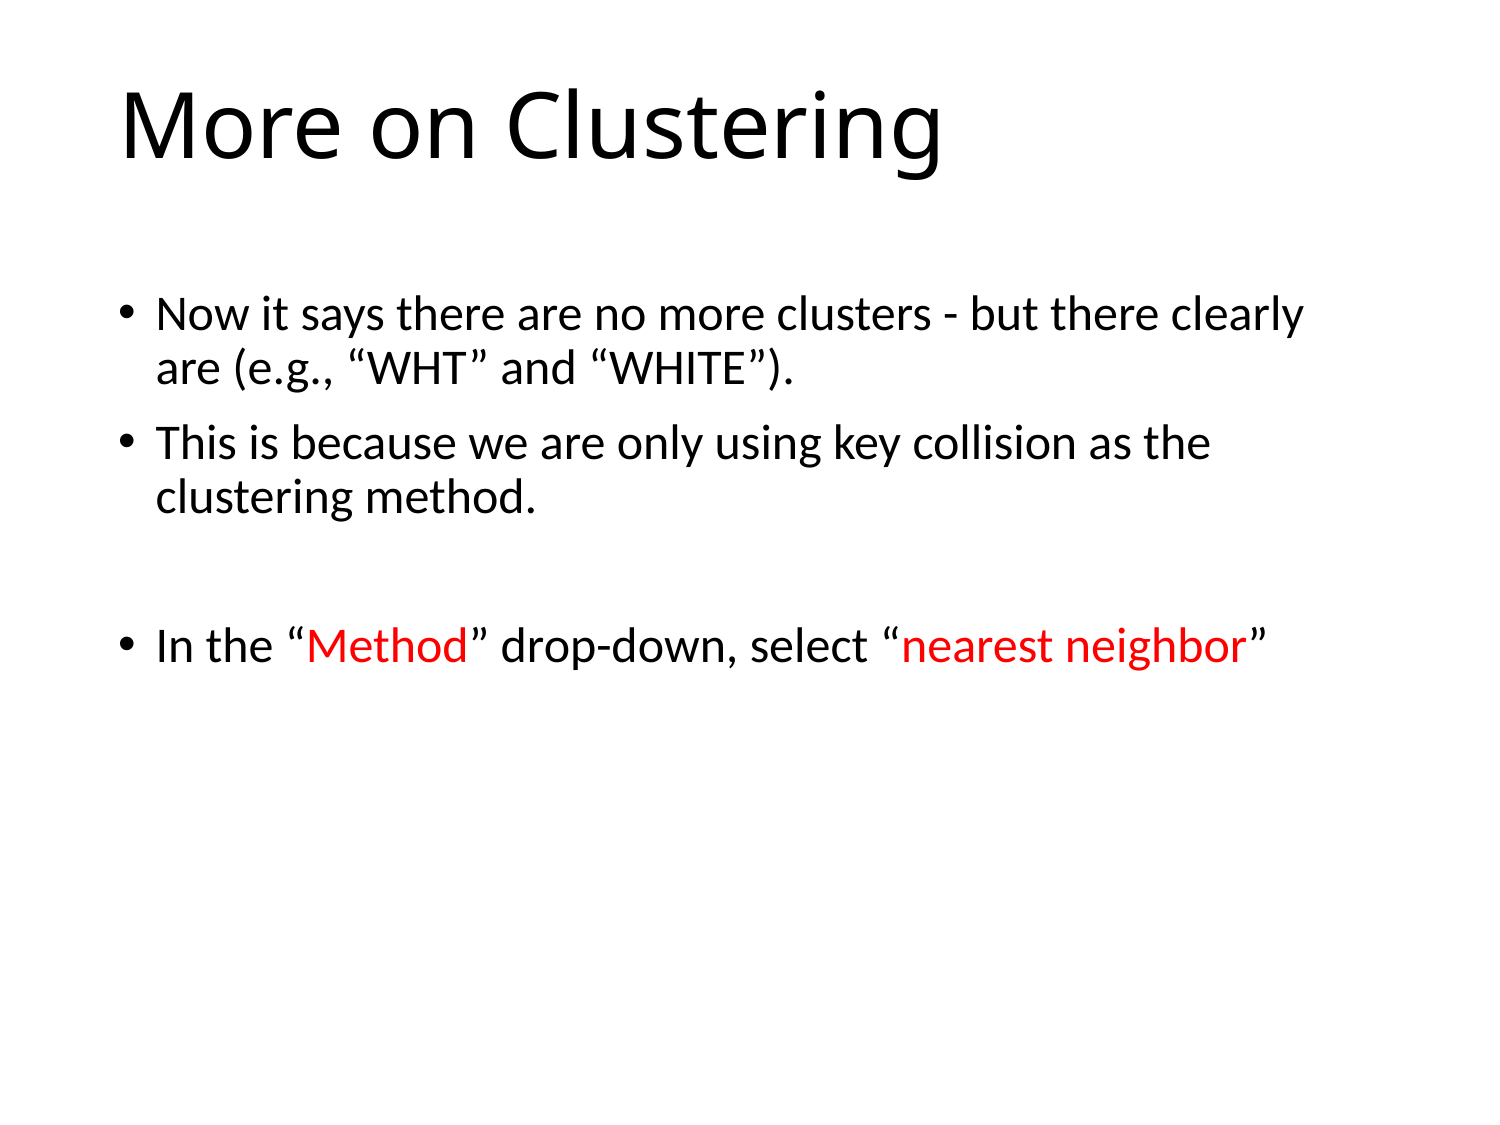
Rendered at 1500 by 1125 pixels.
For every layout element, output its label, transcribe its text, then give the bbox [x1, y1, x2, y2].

list Now it says there are no more clusters - but there clearly are (e.g., “WHT” and “WHITE”). This is because we are only using key collision as the clustering method. In the “Method” drop-down, select “nearest neighbor” [103, 198, 1397, 1014]
title More on Clustering [103, 59, 1397, 198]
